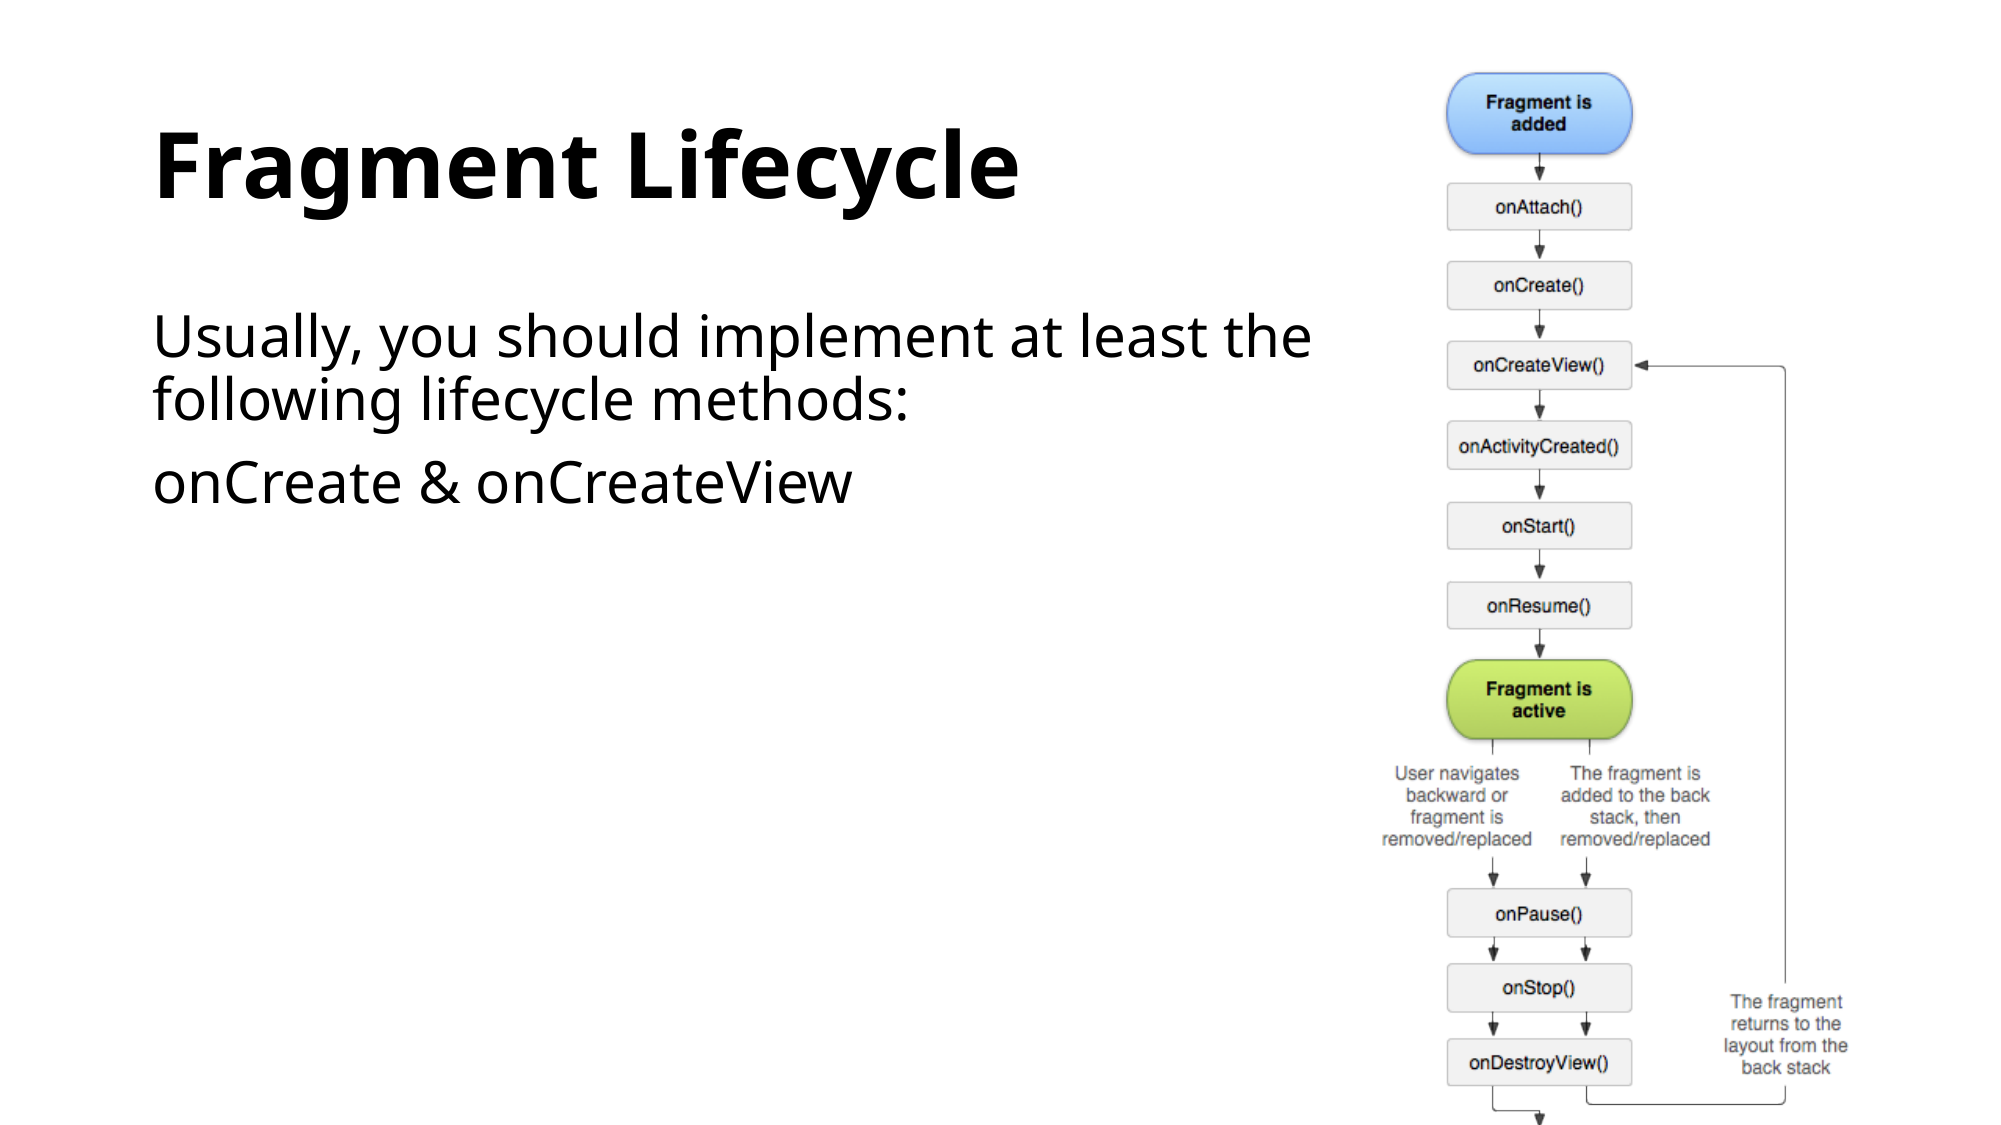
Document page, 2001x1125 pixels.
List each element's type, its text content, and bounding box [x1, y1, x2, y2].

title Fragment Lifecycle [137, 59, 1367, 278]
list Usually, you should implement at least the following lifecycle methods: onCreate & onCreateView [137, 299, 1367, 1014]
picture [1367, 59, 1863, 1125]
